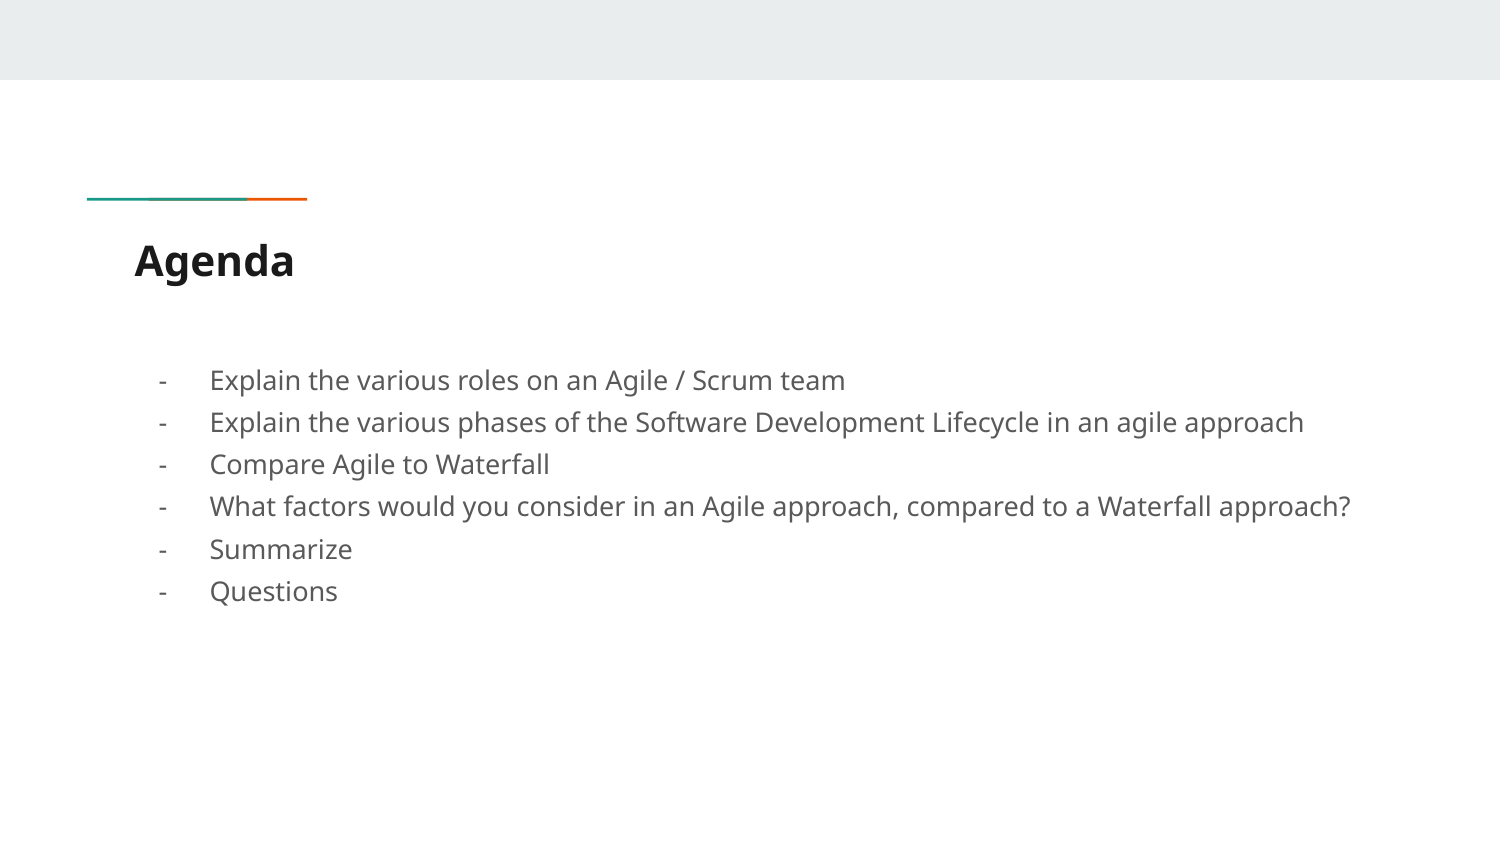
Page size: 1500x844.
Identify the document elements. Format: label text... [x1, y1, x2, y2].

list Explain the various roles on an Agile / Scrum team Explain the various phases of the Software Development Lifecycle in an agile approach Compare Agile to Waterfall What factors would you consider in an Agile approach, compared to a Waterfall approach? Summarize Questions [119, 341, 1381, 712]
title Agenda [119, 216, 1381, 305]
